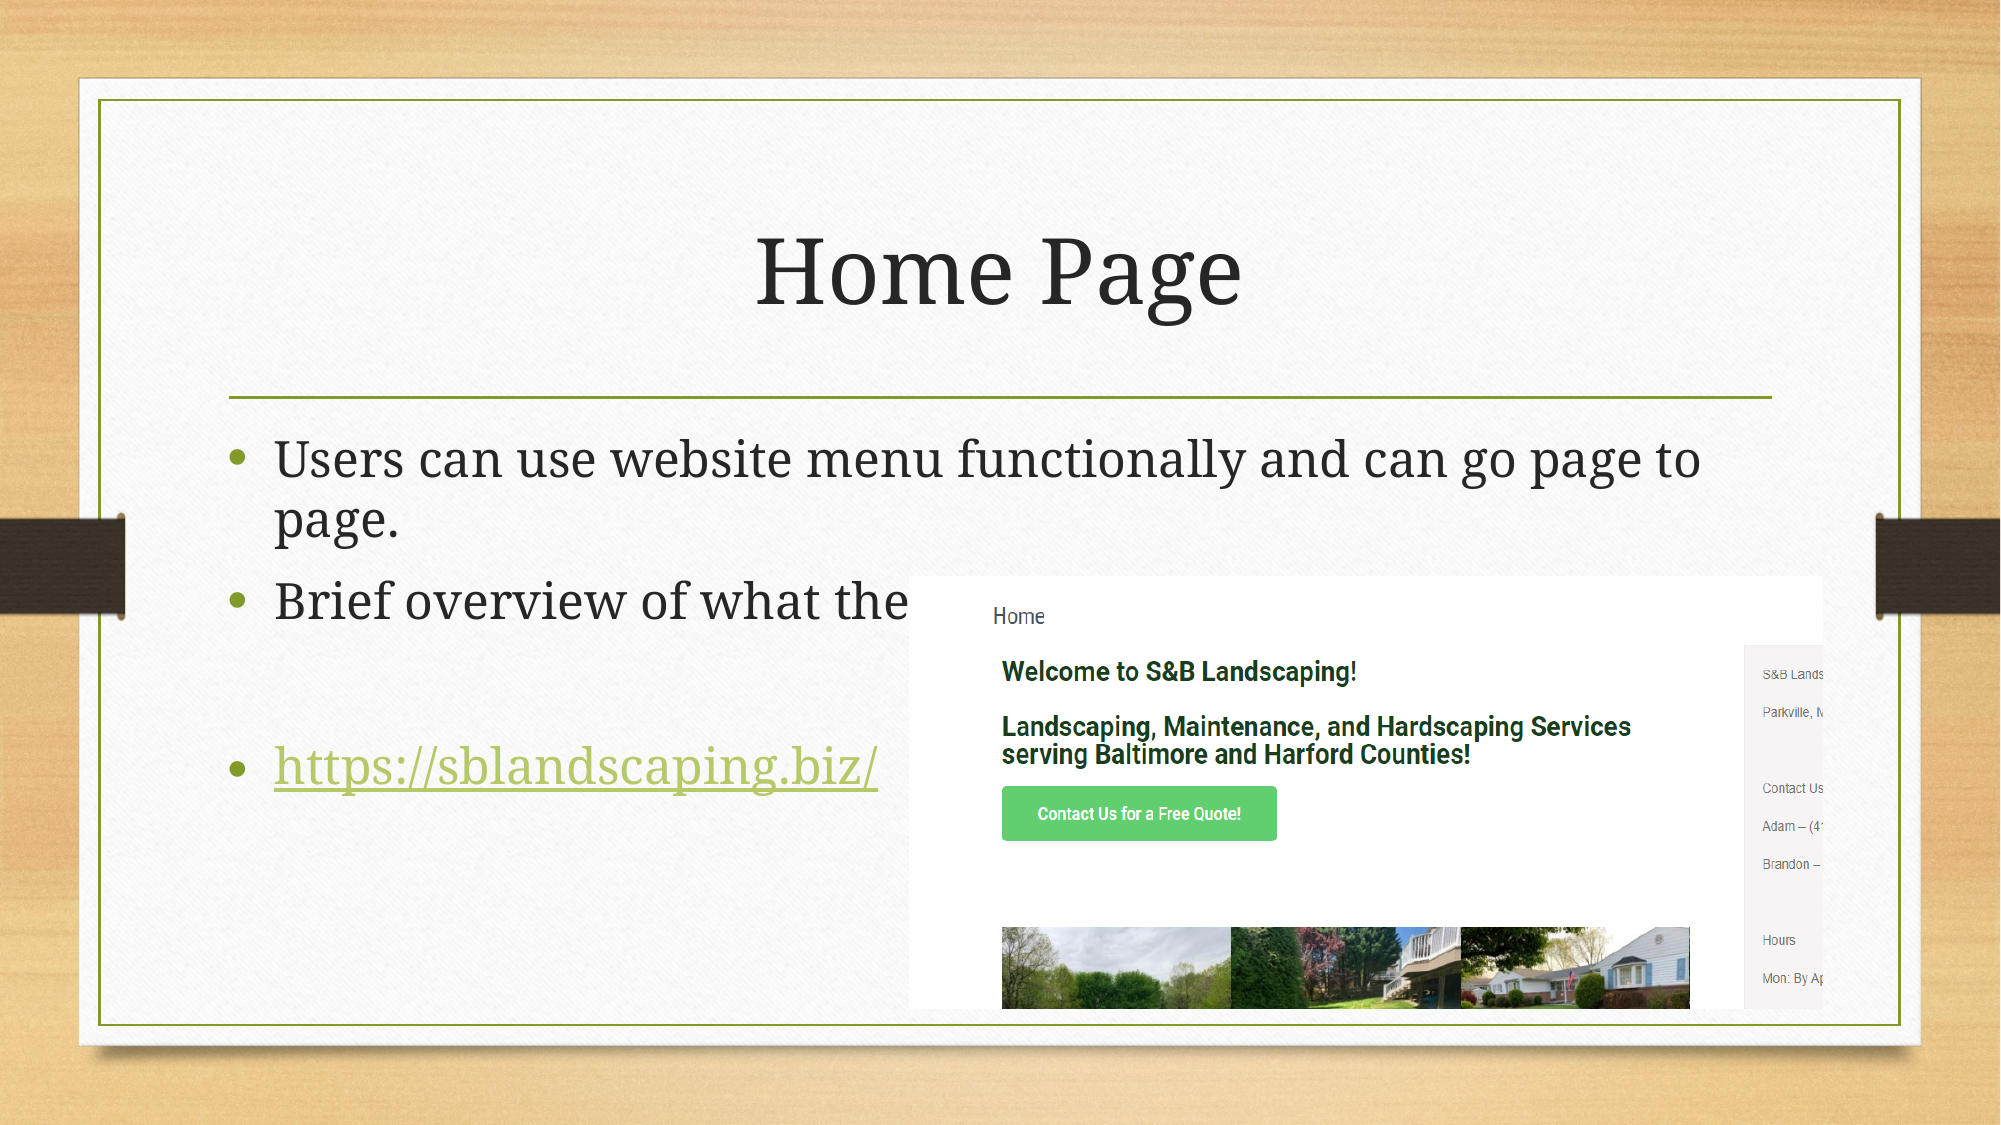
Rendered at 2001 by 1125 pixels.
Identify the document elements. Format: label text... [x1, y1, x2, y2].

title Home Page [212, 161, 1788, 375]
picture [0, 0, 2001, 1125]
list Users can use website menu functionally and can go page to page. Brief overview of what the company has to offer. https://sblandscaping.biz/ [212, 419, 1788, 964]
